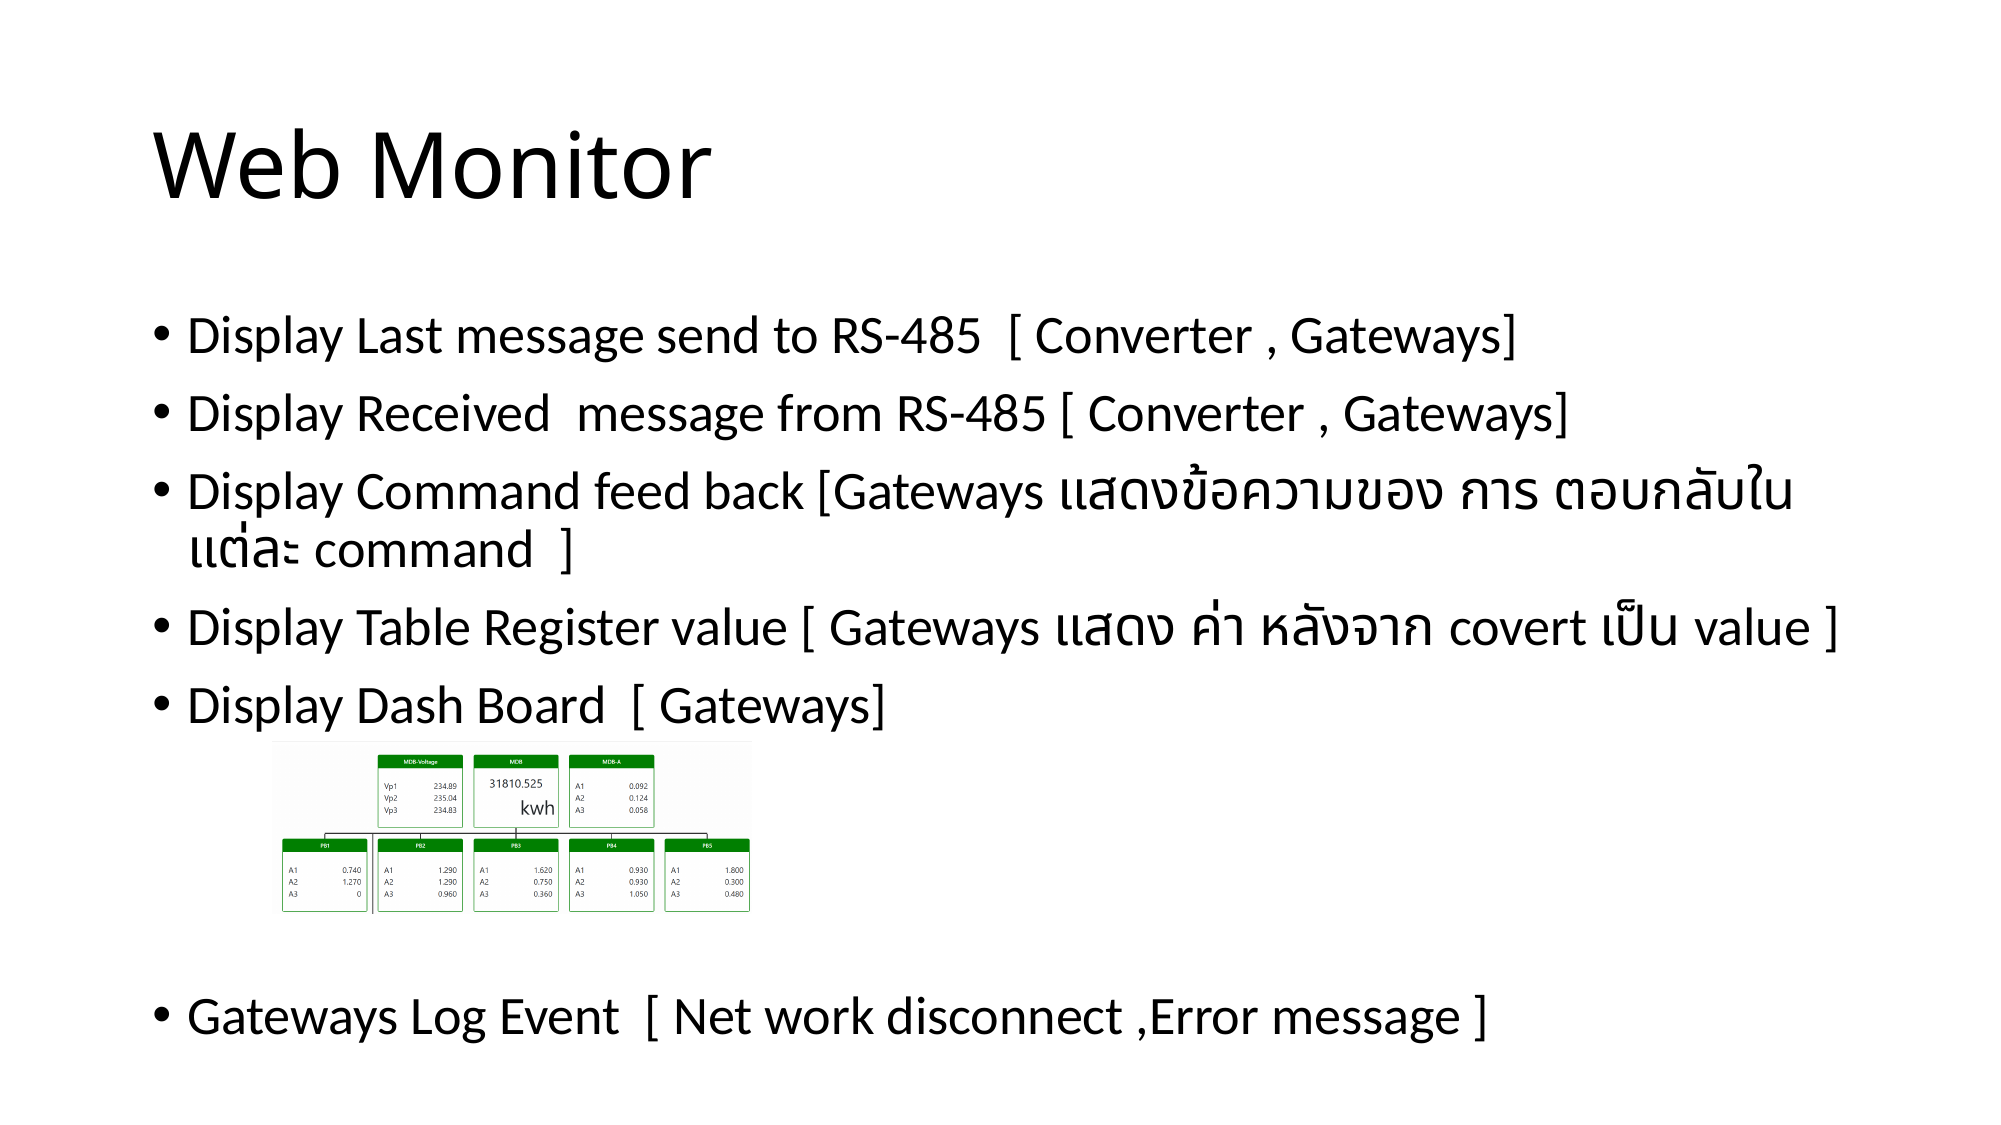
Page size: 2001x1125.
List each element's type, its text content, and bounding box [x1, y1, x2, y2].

picture [272, 741, 752, 914]
list Display Last message send to RS-485 [ Converter , Gateways] Display Received message from RS-485 [ Converter , Gateways] Display Command feed back [Gateways แสดงข้อความของ การ ตอบกลับในแต่ละ command ] Display Table Register value [ Gateways แสดง ค่า หลังจาก covert เป็น value ] Display Dash Board [ Gateways] Gateways Log Event [ Net work disconnect ,Error message ] [137, 299, 1863, 1098]
title Web Monitor [137, 59, 1863, 278]
